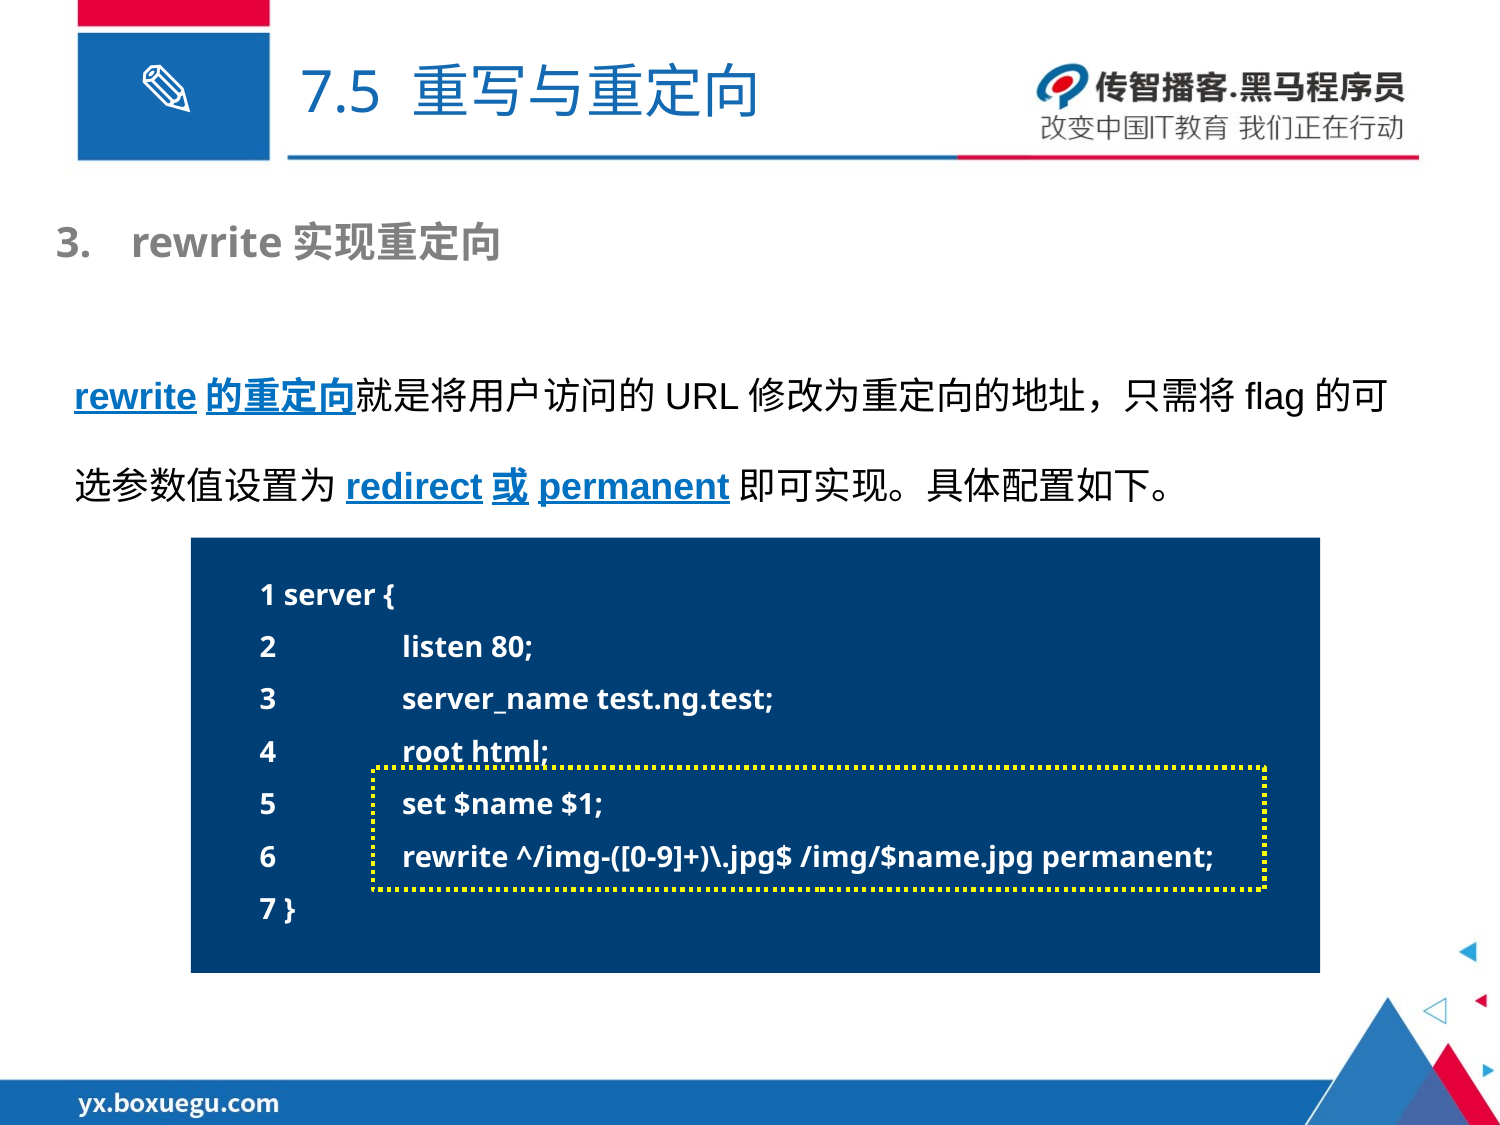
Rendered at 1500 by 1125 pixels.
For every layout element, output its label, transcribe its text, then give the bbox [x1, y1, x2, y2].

text_box rewrite的重定向就是将用户访问的URL修改为重定向的地址，只需将flag的可选参数值设置为redirect或permanent即可实现。具体配置如下。 [59, 319, 1438, 515]
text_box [190, 537, 1321, 974]
text_box rewrite实现重定向 [41, 208, 1424, 274]
title 7.5 重写与重定向 [285, 25, 1137, 153]
picture [0, 0, 1500, 1125]
